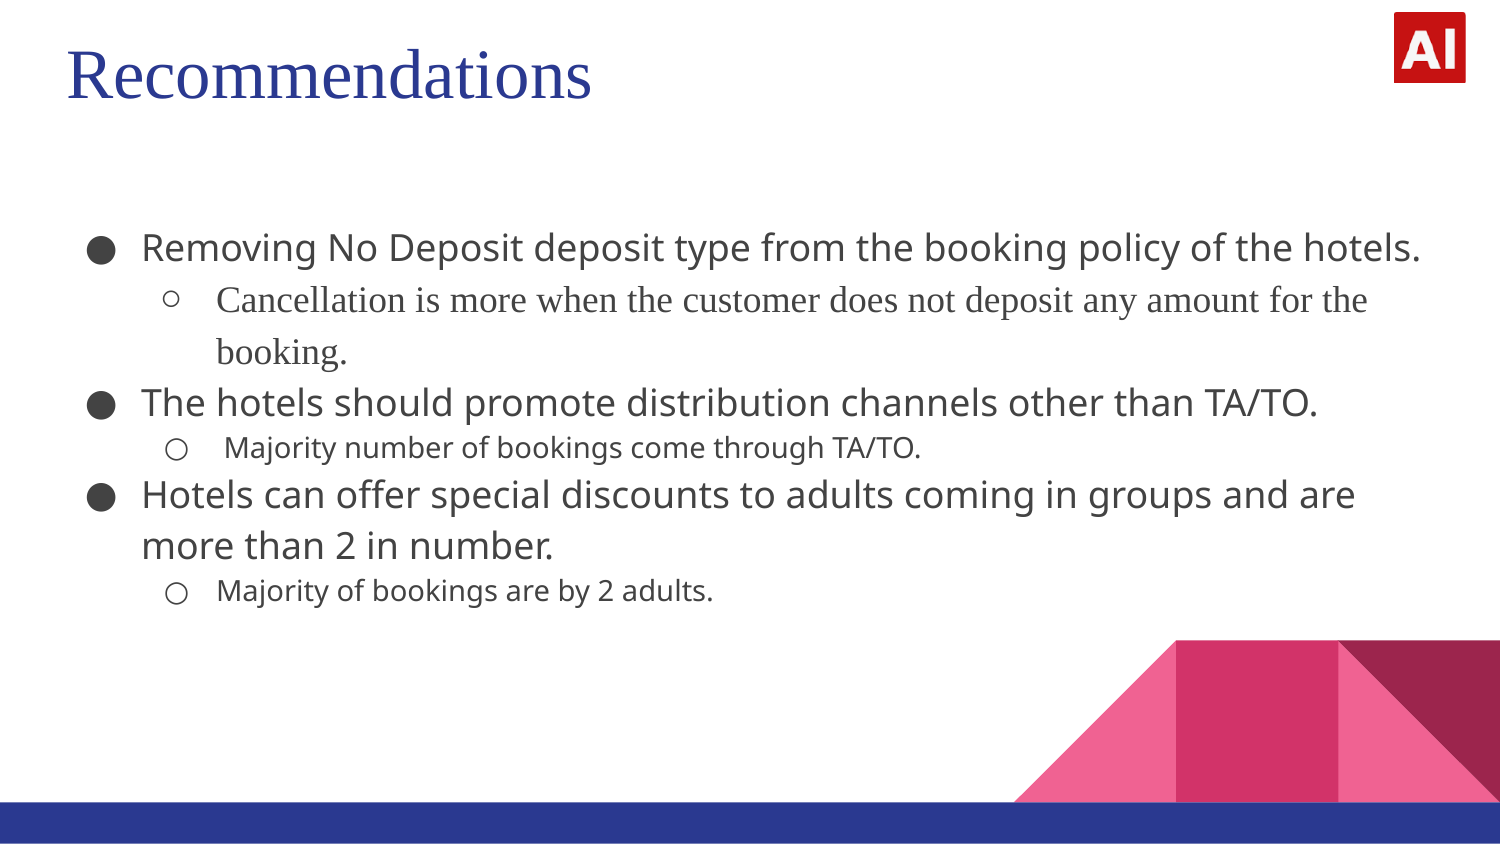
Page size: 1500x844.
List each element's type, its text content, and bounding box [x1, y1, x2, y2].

list Removing No Deposit deposit type from the booking policy of the hotels. Cancellation is more when the customer does not deposit any amount for the booking. The hotels should promote distribution channels other than TA/TO. Majority number of bookings come through TA/TO. Hotels can offer special discounts to adults coming in groups and are more than 2 in number. Majority of bookings are by 2 adults. [51, 201, 1449, 750]
picture [1394, 11, 1466, 83]
title Recommendations [51, 12, 1449, 112]
